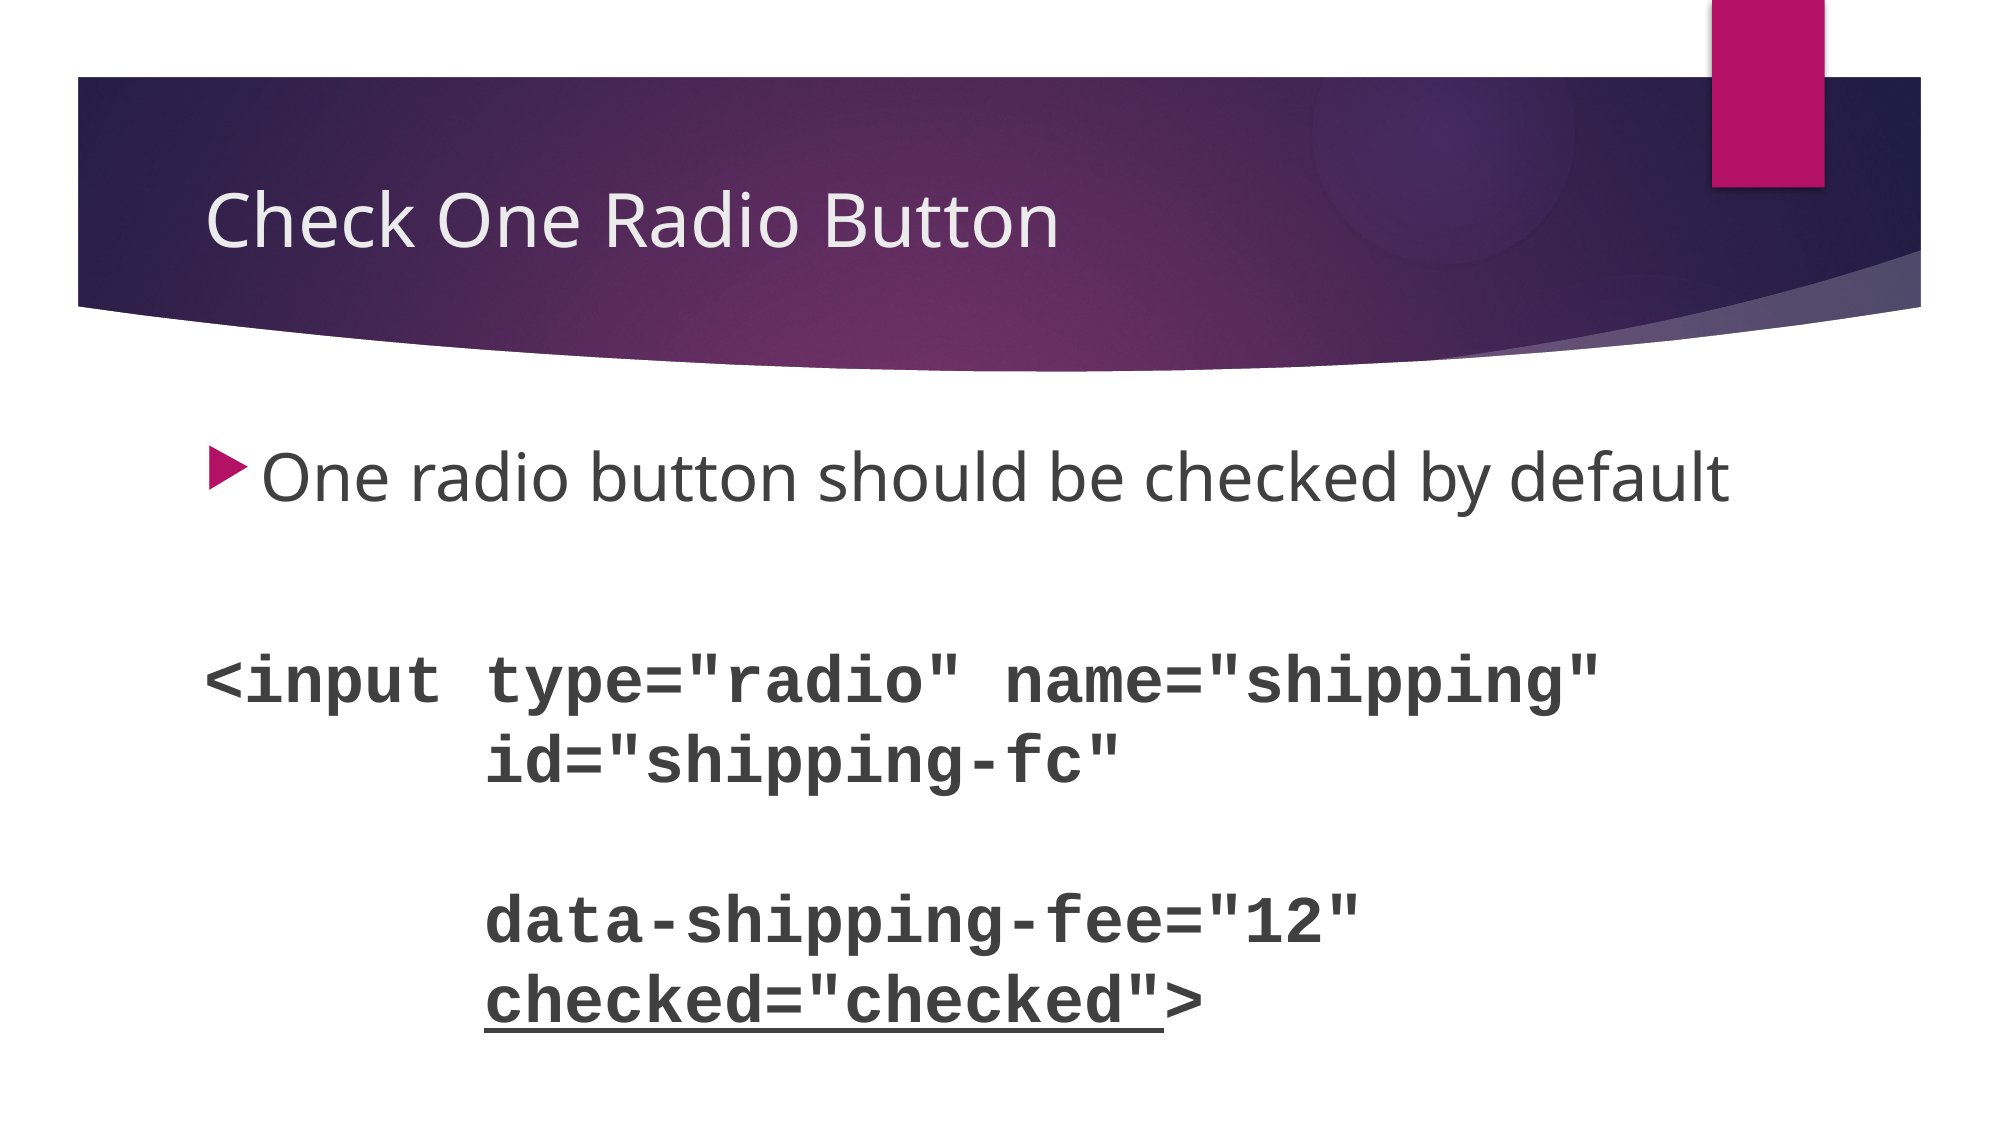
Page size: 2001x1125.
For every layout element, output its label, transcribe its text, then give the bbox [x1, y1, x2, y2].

list One radio button should be checked by default <input type="radio" name="shipping" id="shipping-fc" data-shipping-fee="12" checked="checked"> [189, 427, 1899, 988]
title Check One Radio Button [189, 159, 1627, 276]
